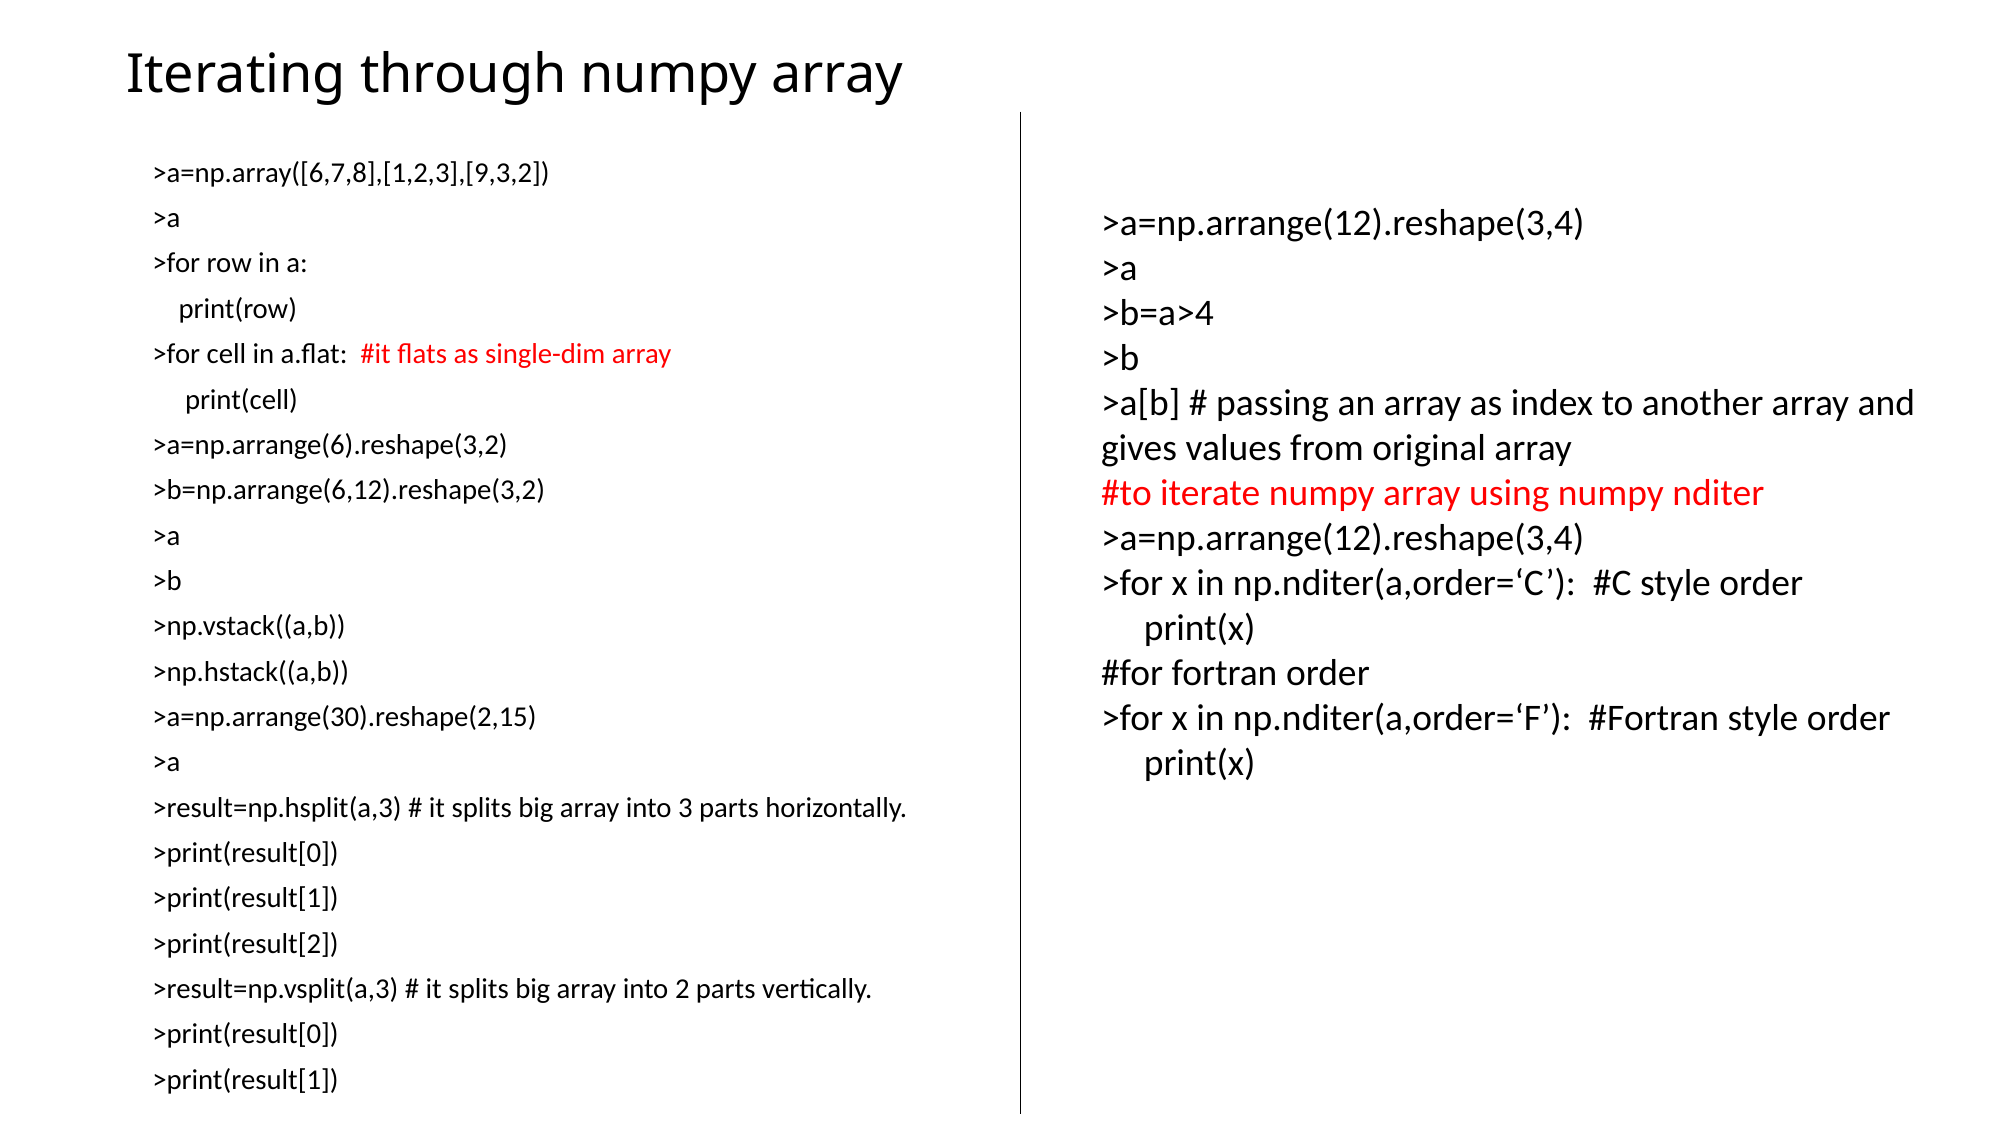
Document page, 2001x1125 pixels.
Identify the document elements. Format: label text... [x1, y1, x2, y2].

list >a=np.array([6,7,8],[1,2,3],[9,3,2]) >a >for row in a: print(row) >for cell in a.flat: #it flats as single-dim array print(cell) >a=np.arrange(6).reshape(3,2) >b=np.arrange(6,12).reshape(3,2) >a >b >np.vstack((a,b)) >np.hstack((a,b)) >a=np.arrange(30).reshape(2,15) >a >result=np.hsplit(a,3) # it splits big array into 3 parts horizontally. >print(result[0]) >print(result[1]) >print(result[2]) >result=np.vsplit(a,3) # it splits big array into 2 parts vertically. >print(result[0]) >print(result[1]) [137, 149, 1000, 1115]
title Iterating through numpy array [111, 37, 1837, 112]
text_box >a=np.arrange(12).reshape(3,4) >a >b=a>4 >b >a[b] # passing an array as index to another array and gives values from original array #to iterate numpy array using numpy nditer >a=np.arrange(12).reshape(3,4) >for x in np.nditer(a,order=‘C’): #C style order print(x) #for fortran order >for x in np.nditer(a,order=‘F’): #Fortran style order print(x) [1086, 190, 2000, 881]
